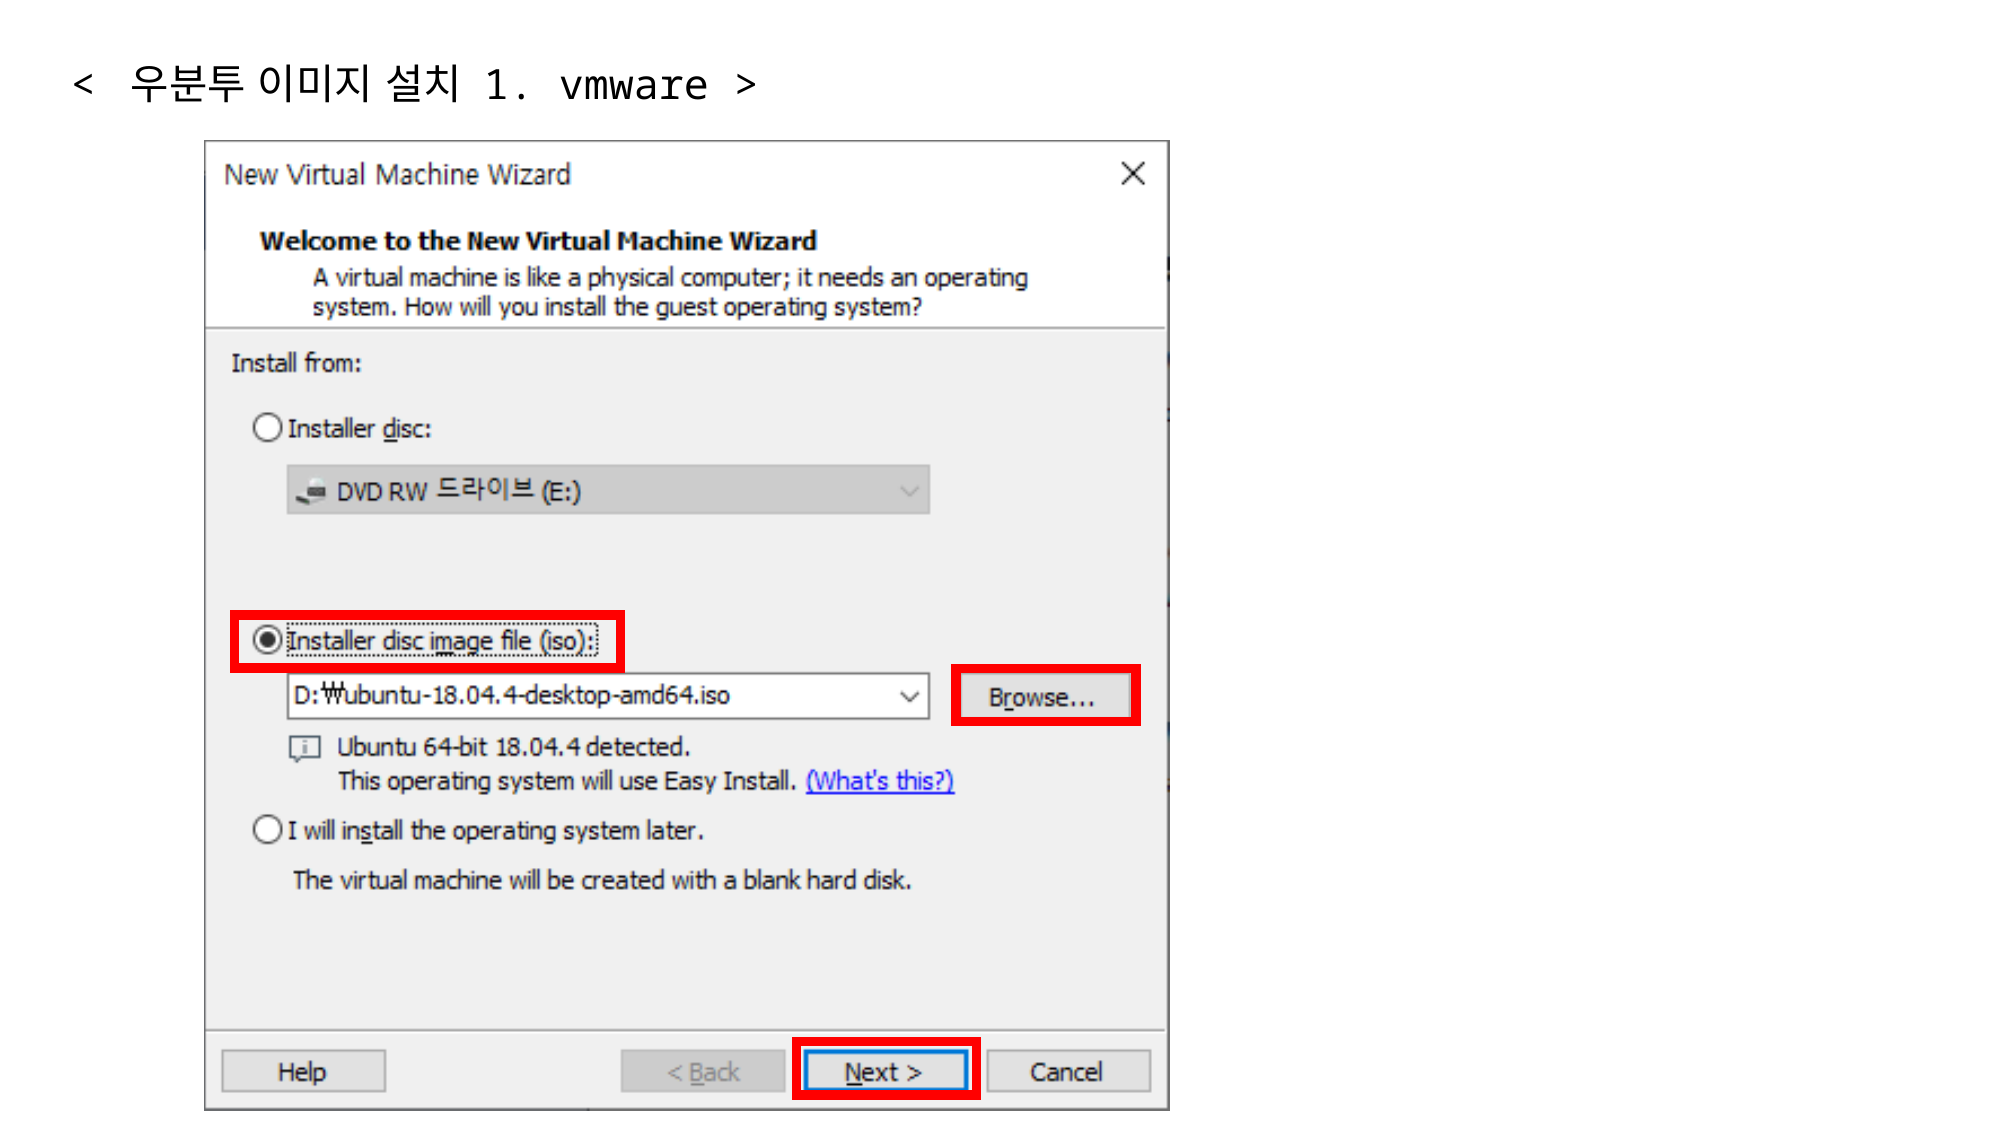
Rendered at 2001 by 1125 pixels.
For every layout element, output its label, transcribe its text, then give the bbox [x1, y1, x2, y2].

text_box < 우분투 이미지 설치 1. vmware > [55, 50, 774, 116]
picture [204, 140, 1170, 1111]
